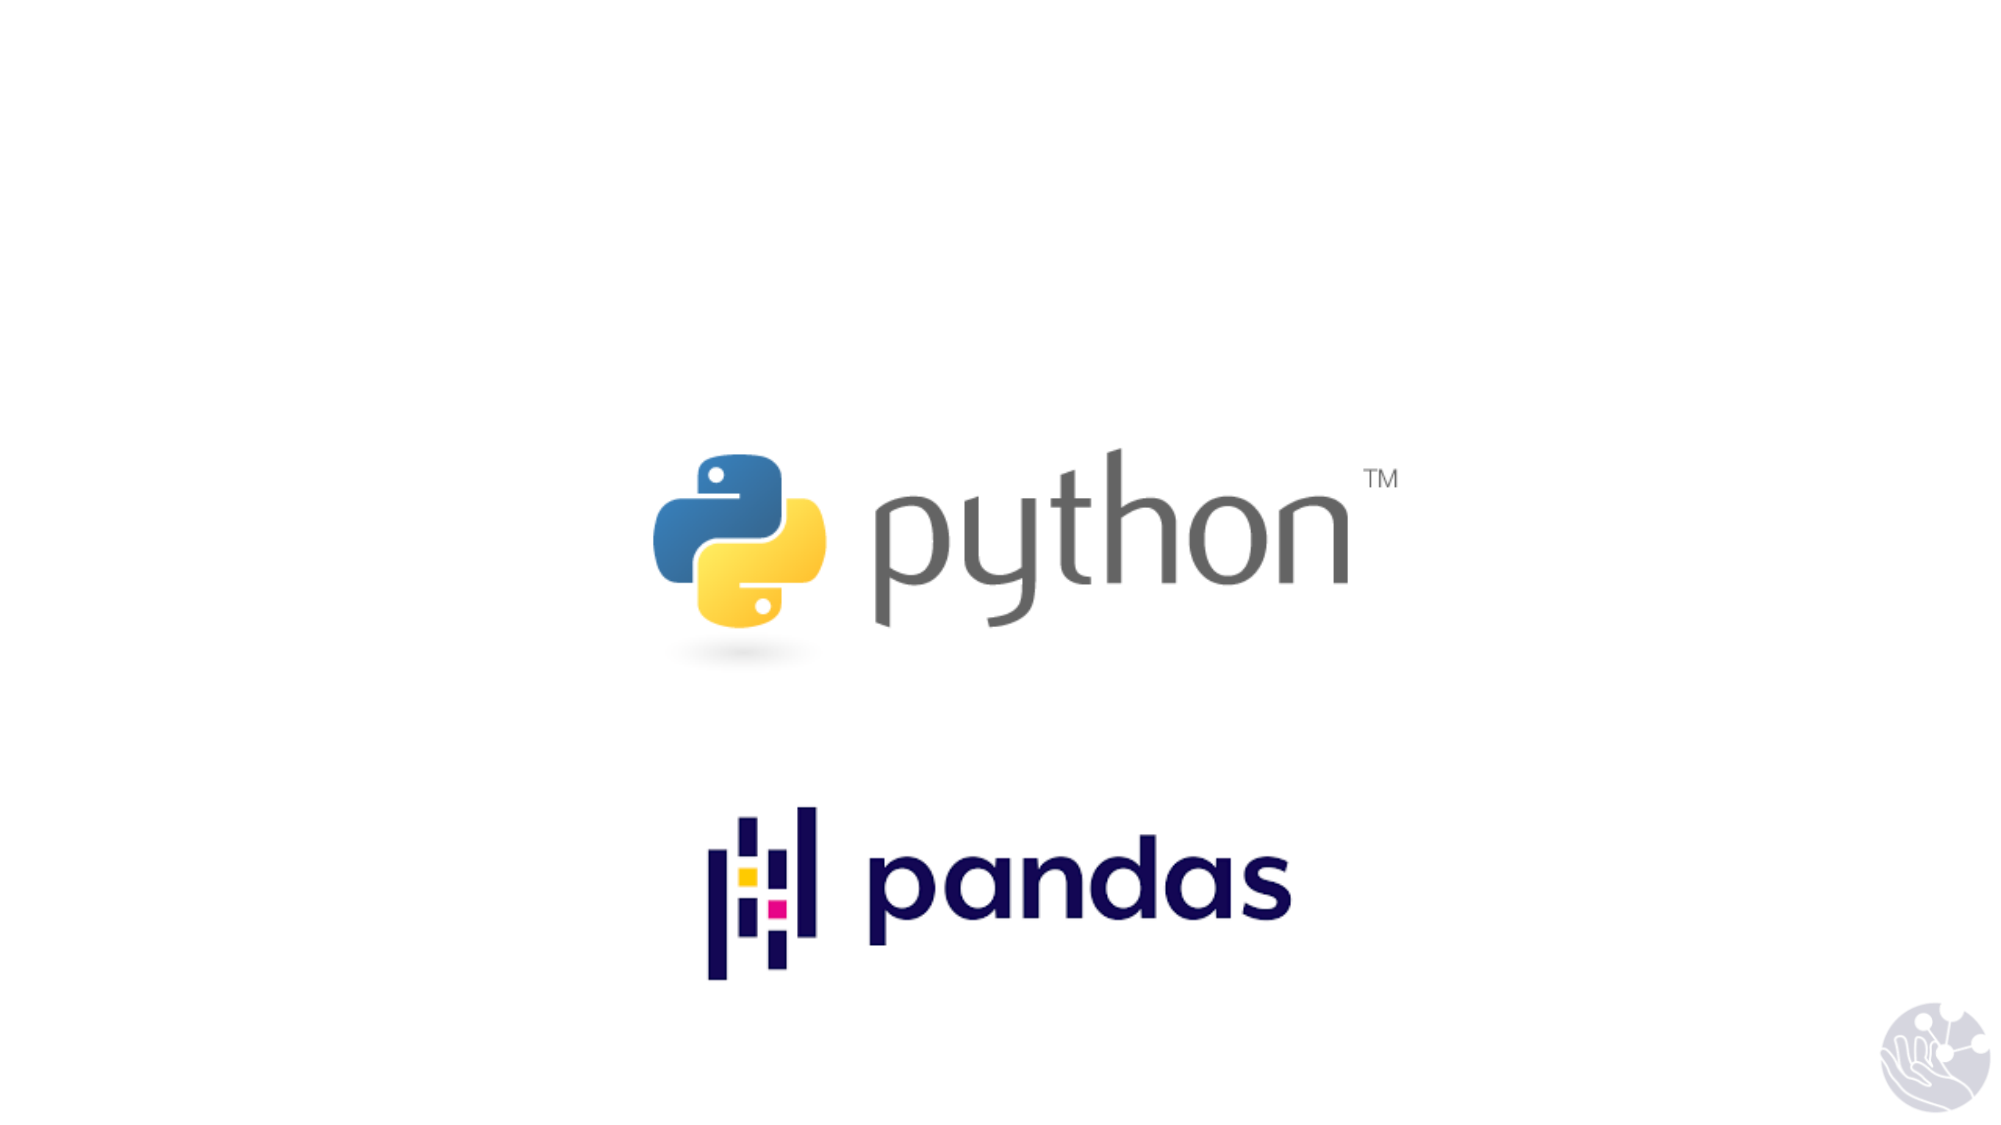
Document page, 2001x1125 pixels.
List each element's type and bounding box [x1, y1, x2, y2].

picture [1866, 991, 1998, 1125]
picture [530, 403, 1470, 722]
picture [680, 764, 1320, 1024]
